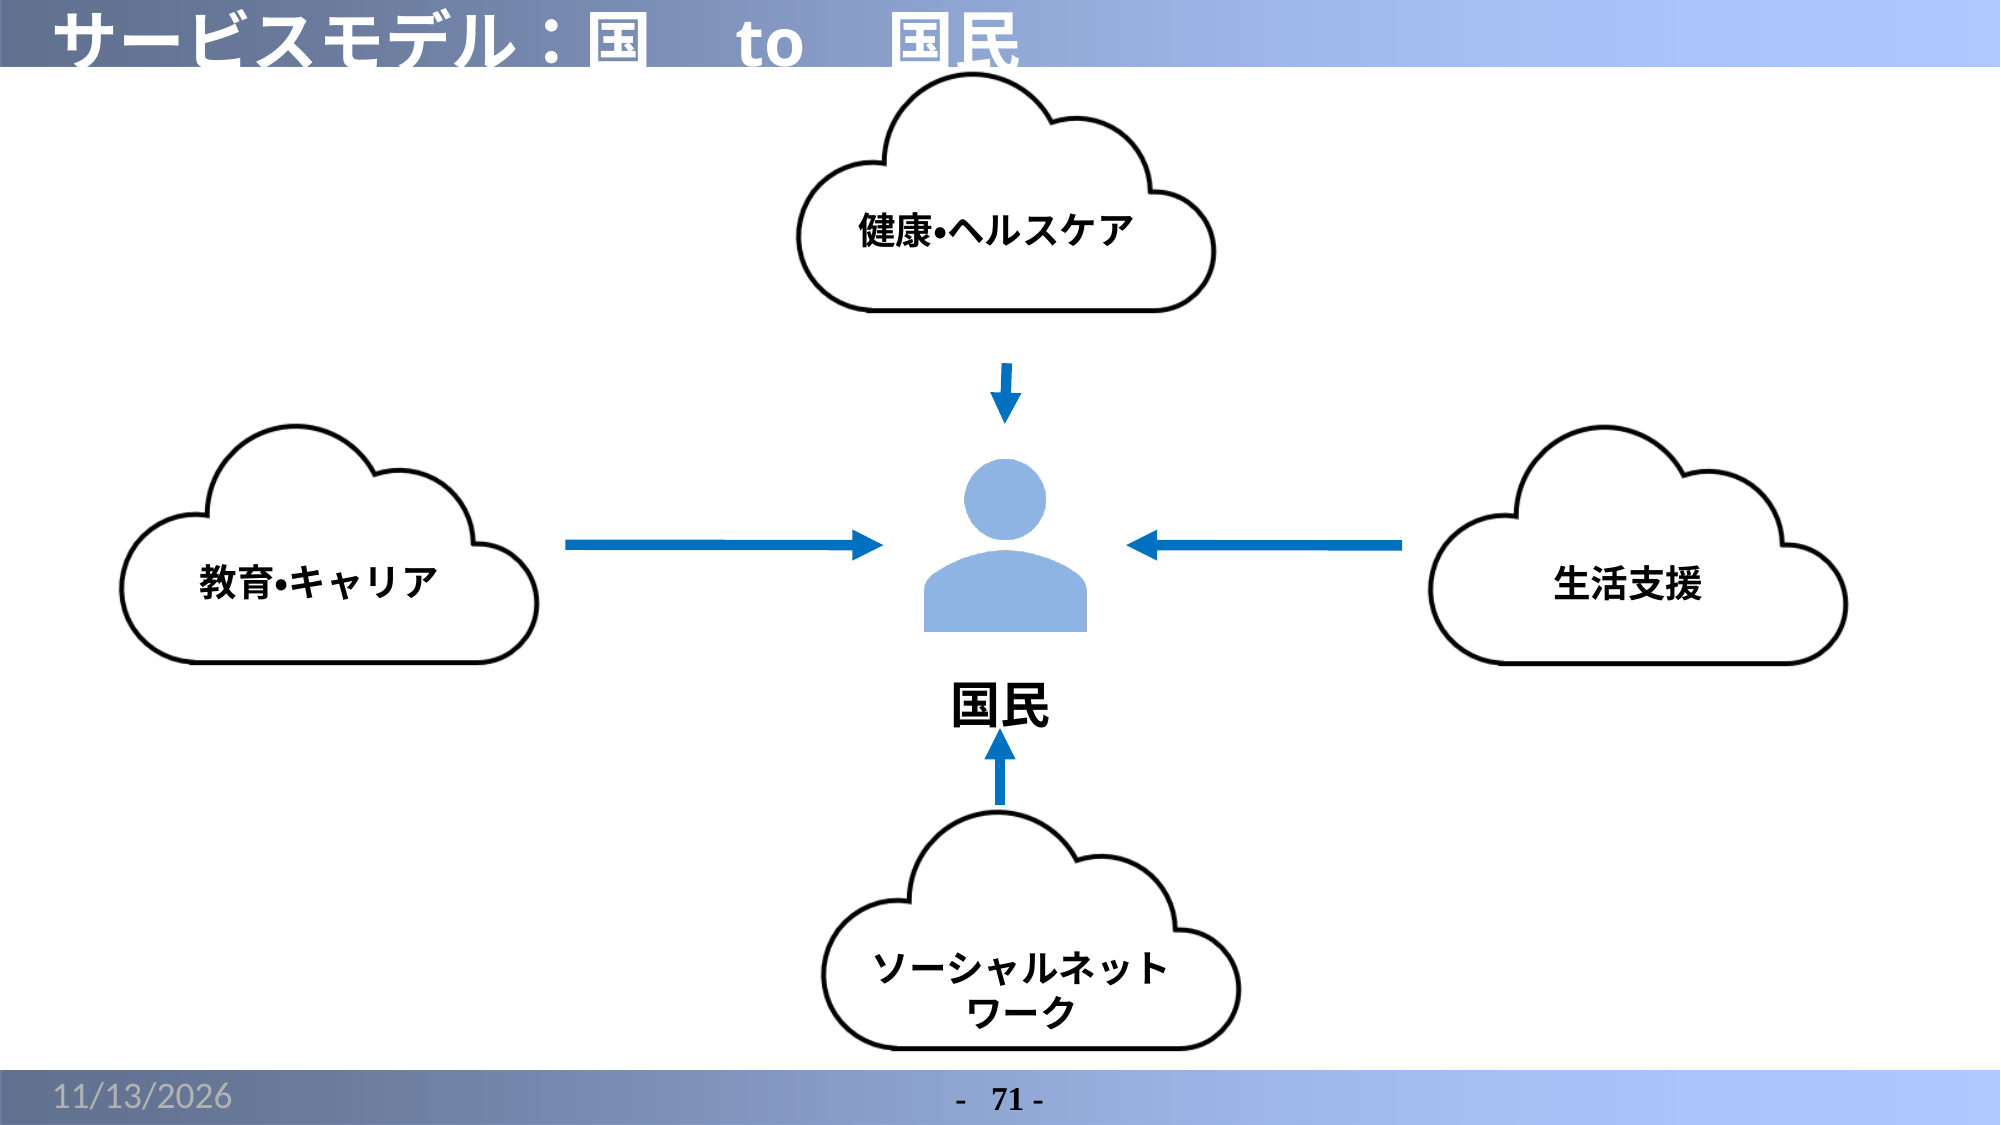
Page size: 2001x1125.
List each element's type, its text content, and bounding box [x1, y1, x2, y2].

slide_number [51, 1071, 512, 1117]
title サービスモデル：国 to 国民 [1249, 0, 1921, 81]
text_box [93, 308, 566, 782]
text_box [1401, 309, 1875, 782]
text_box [874, 438, 1127, 693]
title サービスモデル：国 to 国民 [51, 0, 765, 81]
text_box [770, 0, 1244, 429]
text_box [795, 694, 1268, 1125]
